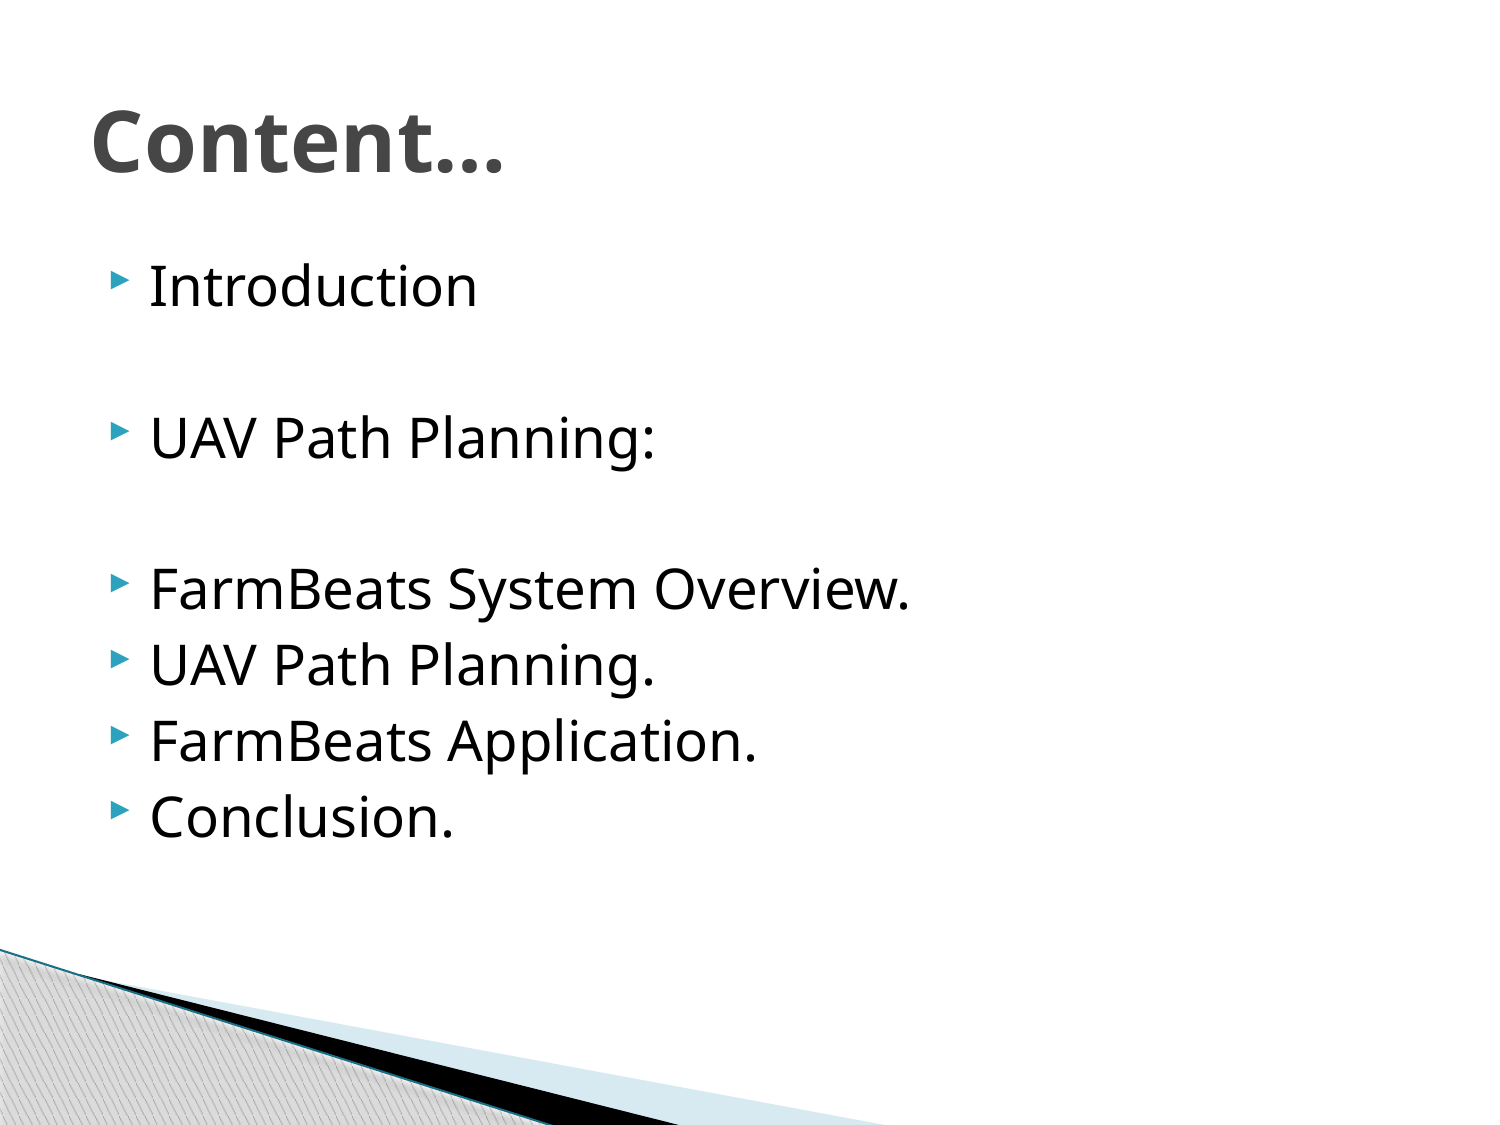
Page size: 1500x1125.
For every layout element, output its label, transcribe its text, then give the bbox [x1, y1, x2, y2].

list Introduction UAV Path Planning: FarmBeats System Overview. UAV Path Planning. FarmBeats Application. Conclusion. [75, 243, 1425, 986]
title Content… [75, 45, 1425, 233]
